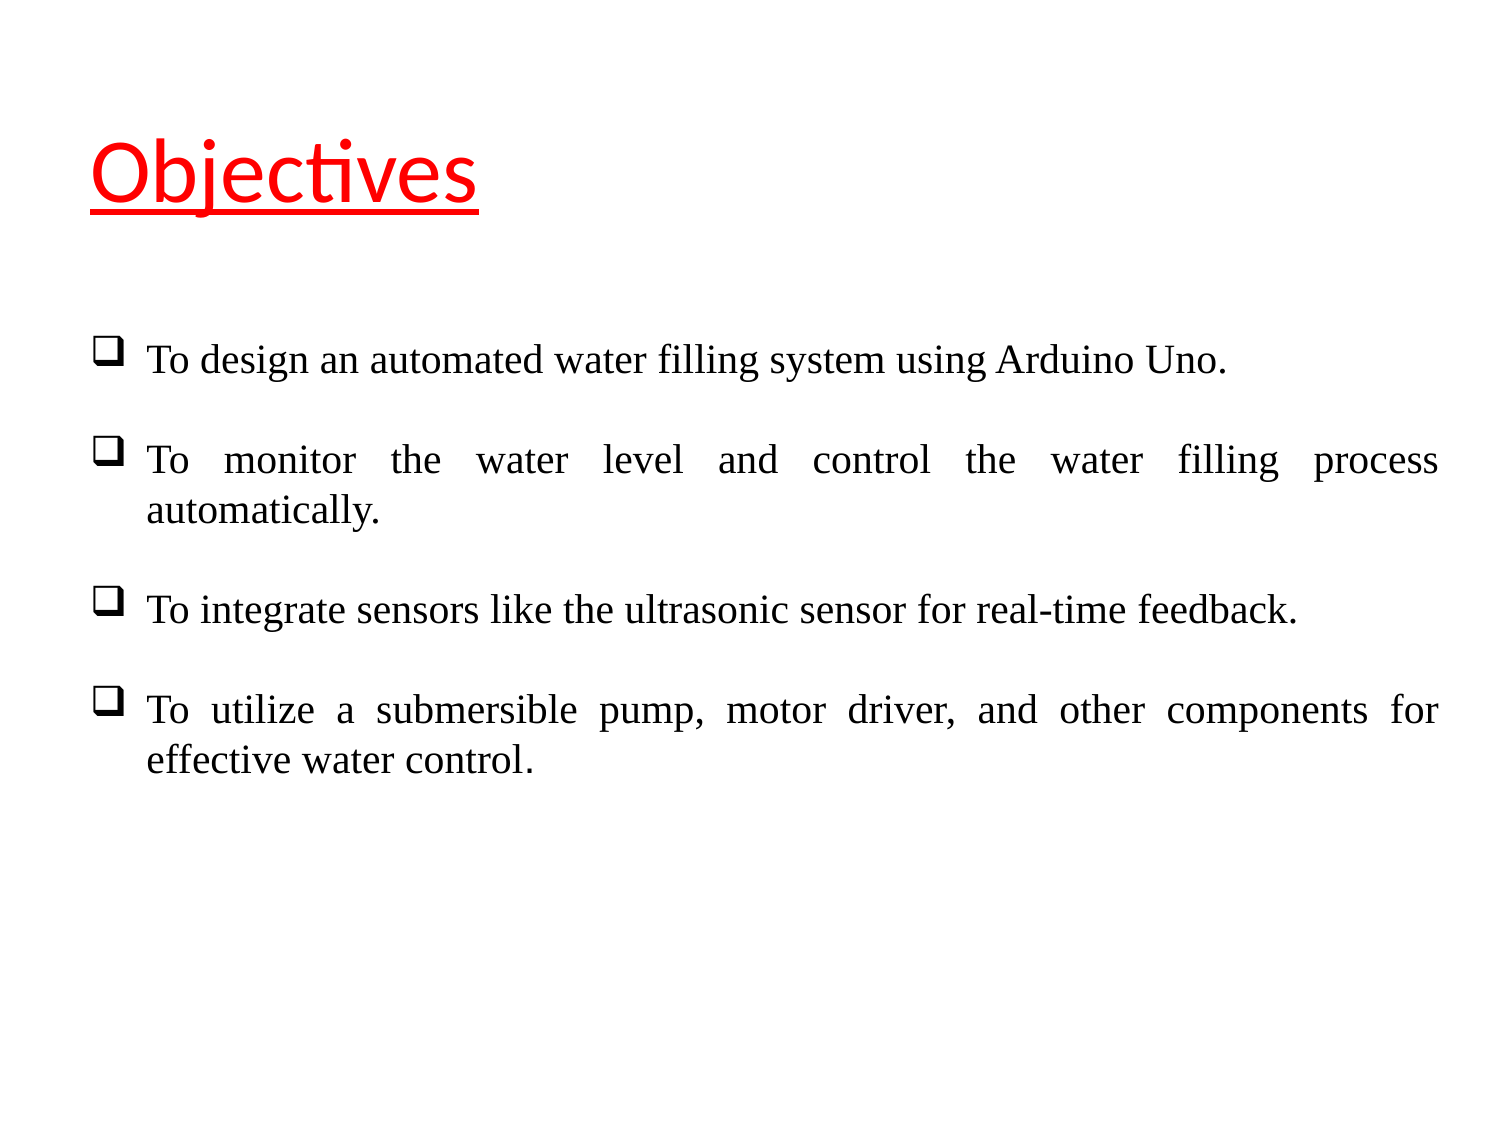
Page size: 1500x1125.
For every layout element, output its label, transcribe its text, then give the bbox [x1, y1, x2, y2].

list To design an automated water filling system using Arduino Uno. To monitor the water level and control the water filling process automatically. To integrate sensors like the ultrasonic sensor for real-time feedback. To utilize a submersible pump, motor driver, and other components for effective water control. [75, 205, 1455, 859]
title Objectives [75, 72, 1425, 205]
